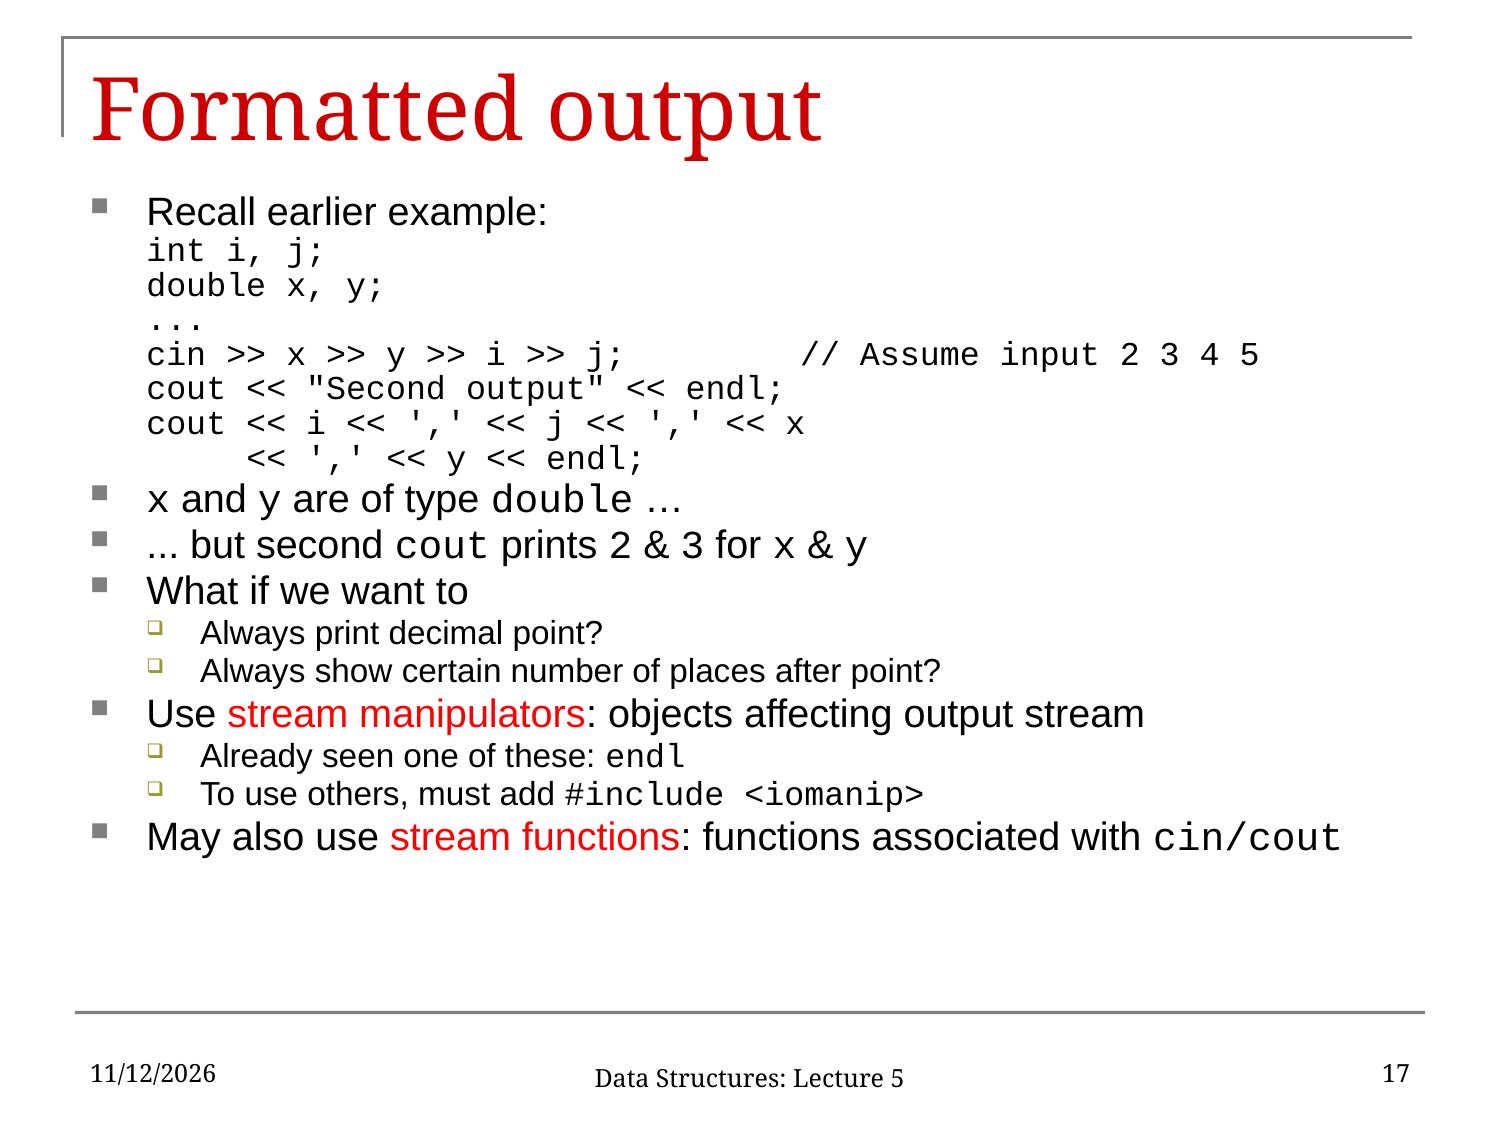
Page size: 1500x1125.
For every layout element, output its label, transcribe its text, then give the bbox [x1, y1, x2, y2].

title Formatted output [75, 45, 1425, 163]
list Recall earlier example: int i, j; double x, y; ... cin >> x >> y >> i >> j; // Assume input 2 3 4 5 cout << "Second output" << endl; cout << i << ',' << j << ',' << x << ',' << y << endl; x and y are of type double … ... but second cout prints 2 & 3 for x & y What if we want to Always print decimal point? Always show certain number of places after point? Use stream manipulators: objects affecting output stream Already seen one of these: endl To use others, must add #include <iomanip> May also use stream functions: functions associated with cin/cout [75, 187, 1425, 1006]
footer Data Structures: Lecture 5 [512, 1024, 988, 1101]
slide_number 17 [1074, 1023, 1426, 1100]
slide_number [74, 1023, 426, 1100]
